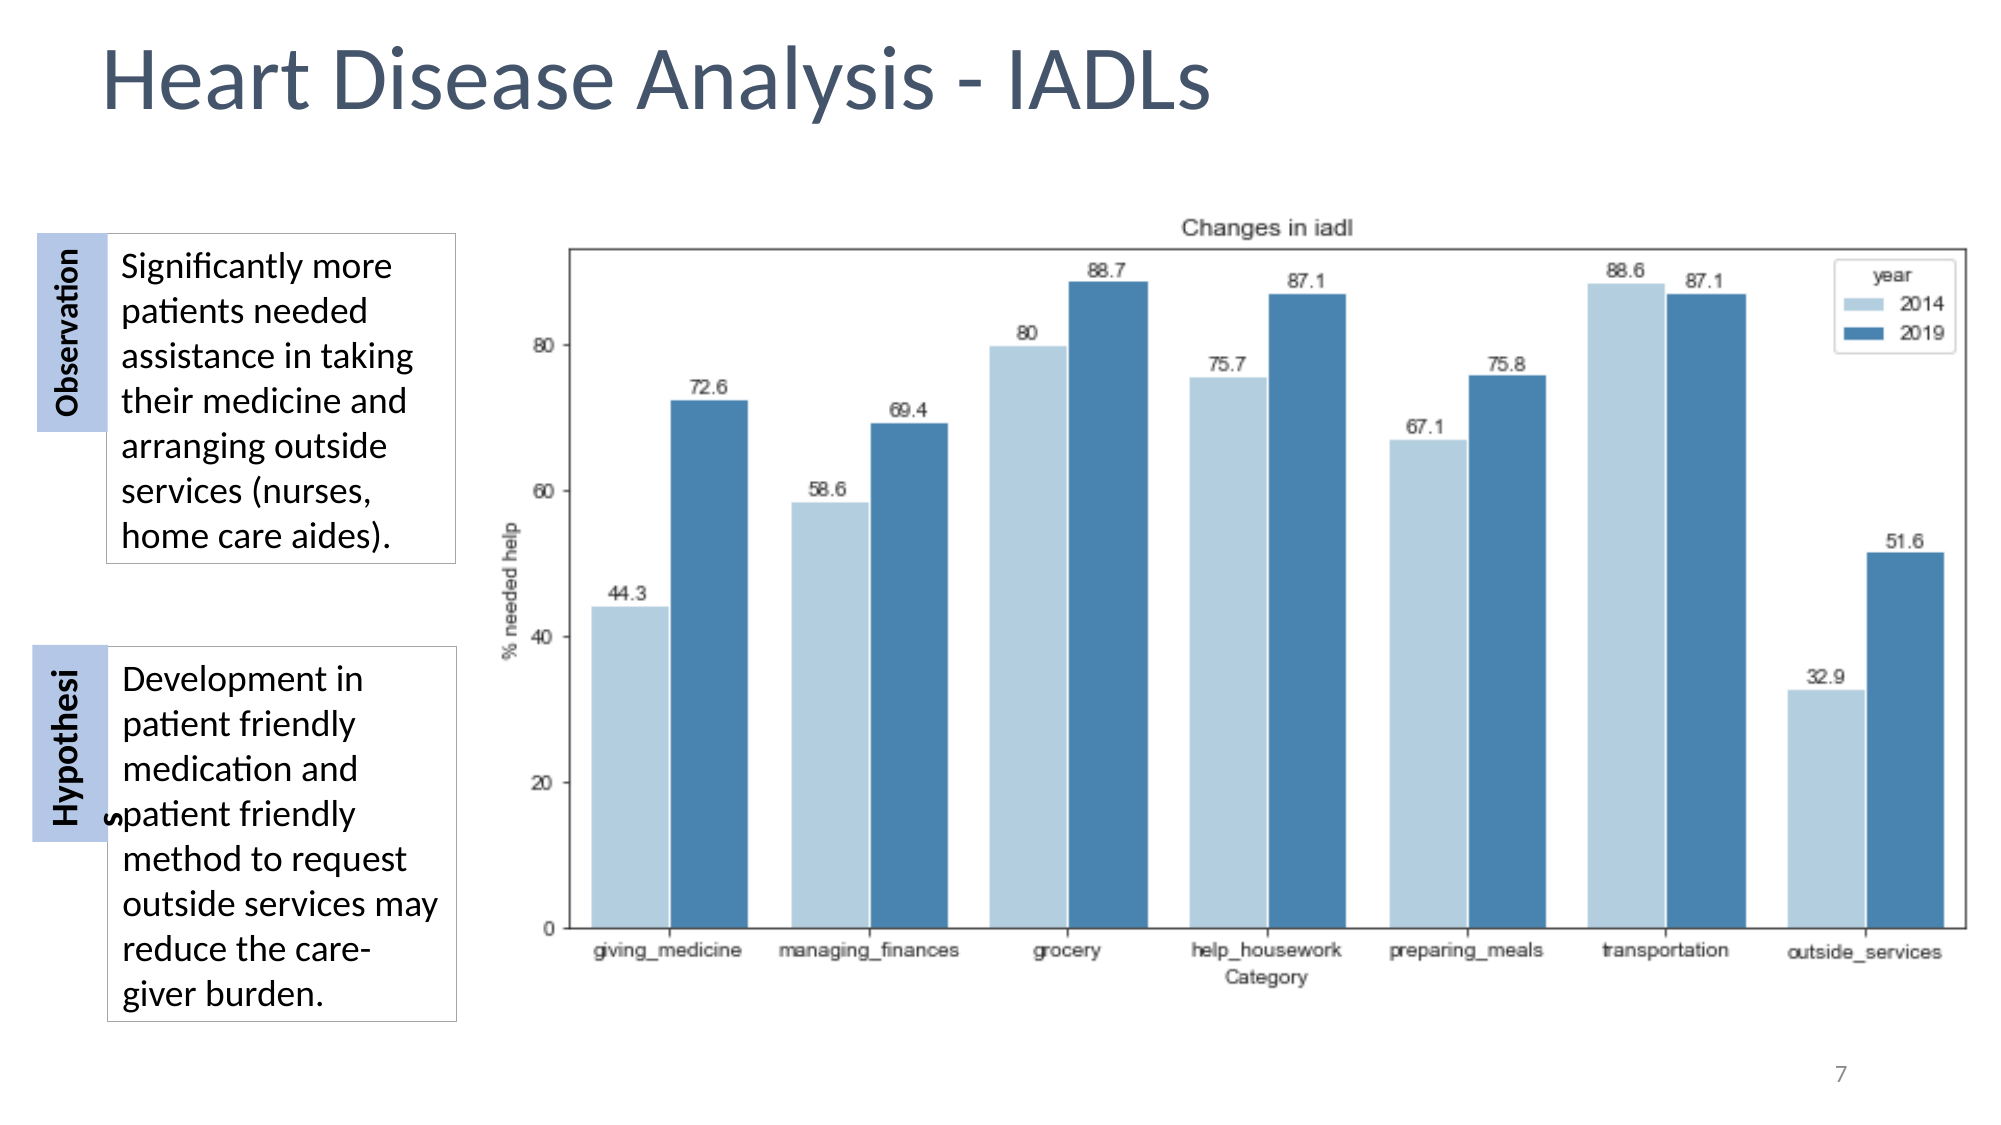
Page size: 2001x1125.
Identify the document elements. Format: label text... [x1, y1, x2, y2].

text_box Development in patient friendly medication and patient friendly method to request outside services may reduce the care-giver burden. [107, 646, 457, 1022]
slide_number 7 [1412, 1042, 1863, 1103]
title Heart Disease Analysis - IADLs [86, 21, 1914, 138]
text_box Significantly more patients needed assistance in taking their medicine and arranging outside services (nurses, home care aides). [106, 233, 456, 564]
text_box Hypothesis [32, 644, 109, 842]
text_box Observation [37, 233, 108, 432]
picture [490, 205, 1980, 1003]
